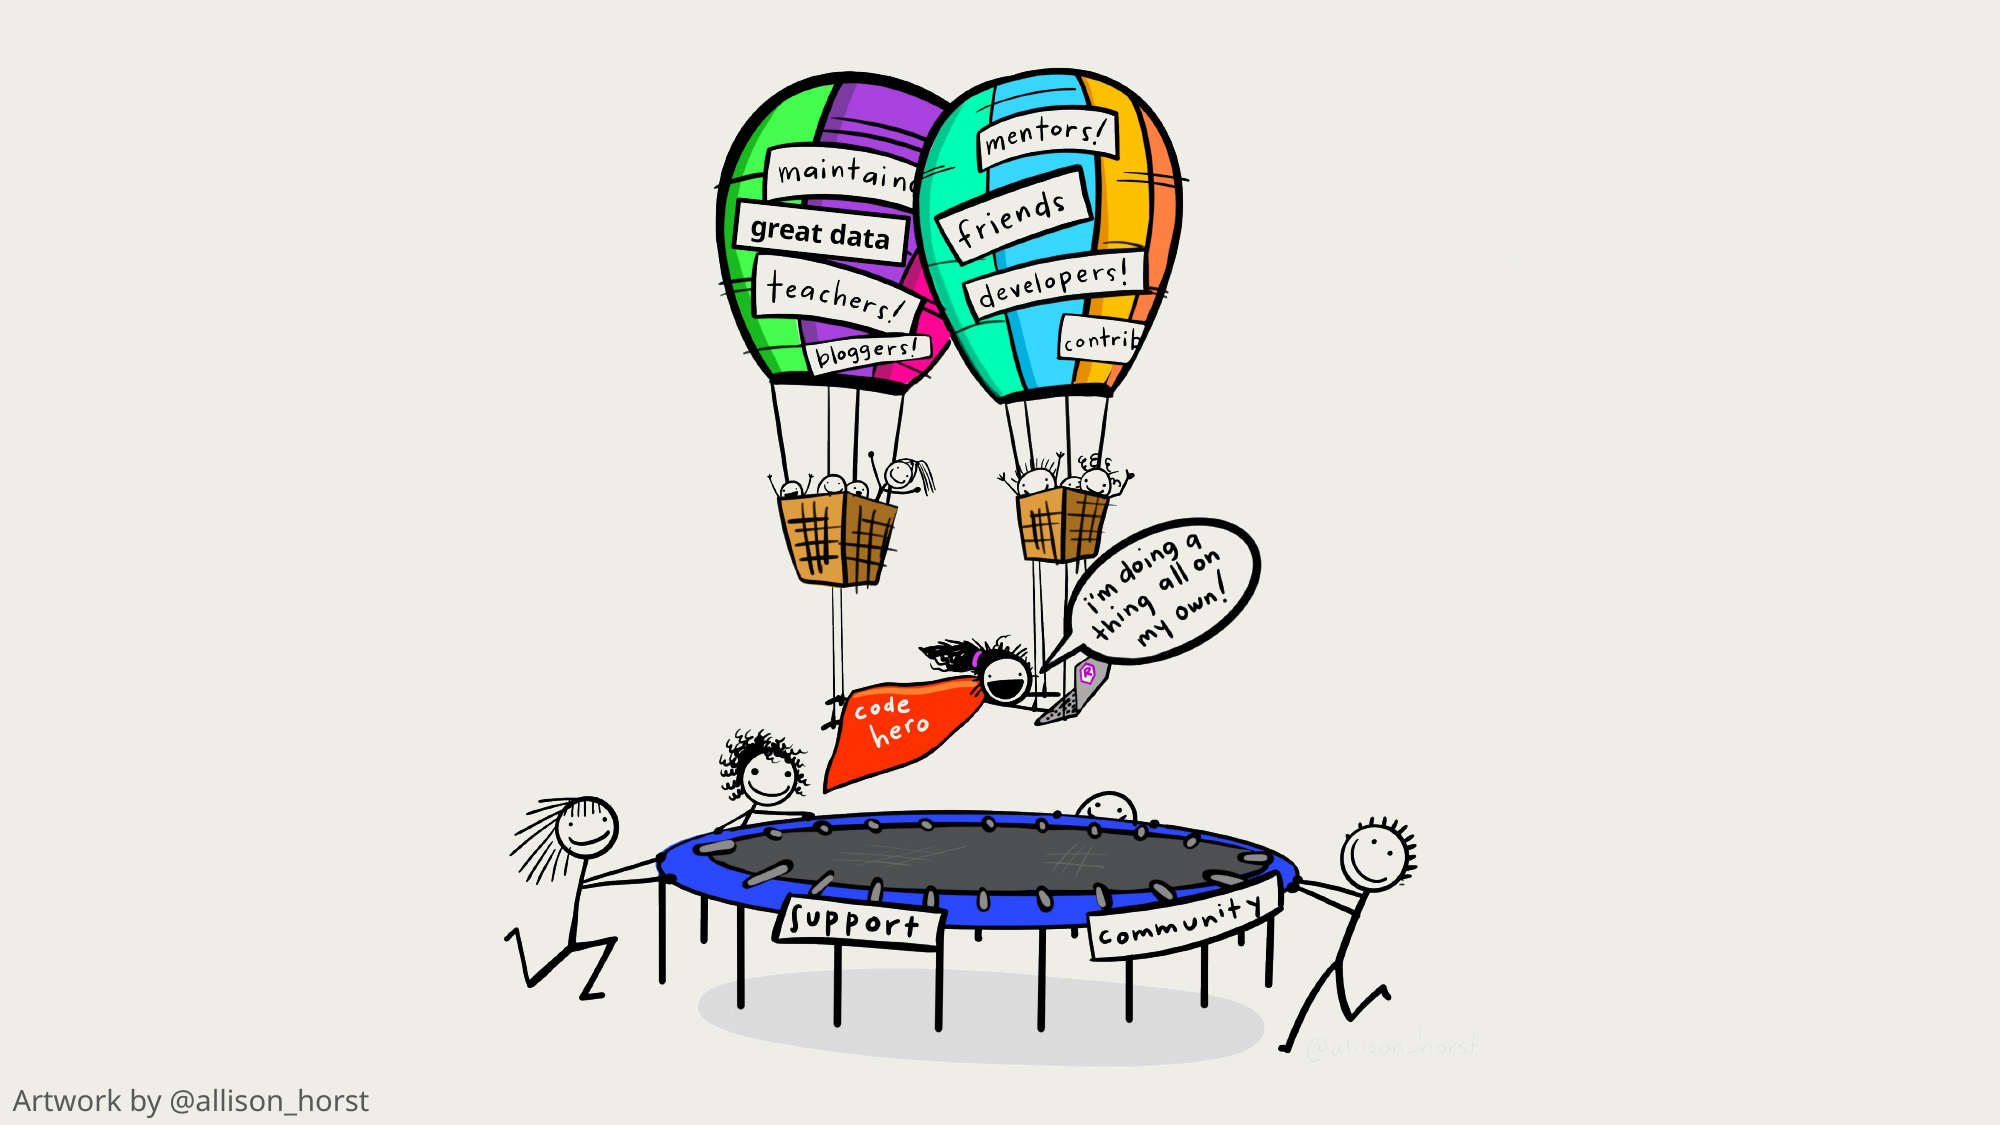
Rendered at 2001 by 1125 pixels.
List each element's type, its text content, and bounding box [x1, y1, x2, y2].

text_box Artwork by @allison_horst [0, 1074, 385, 1125]
picture [436, 0, 1564, 1125]
